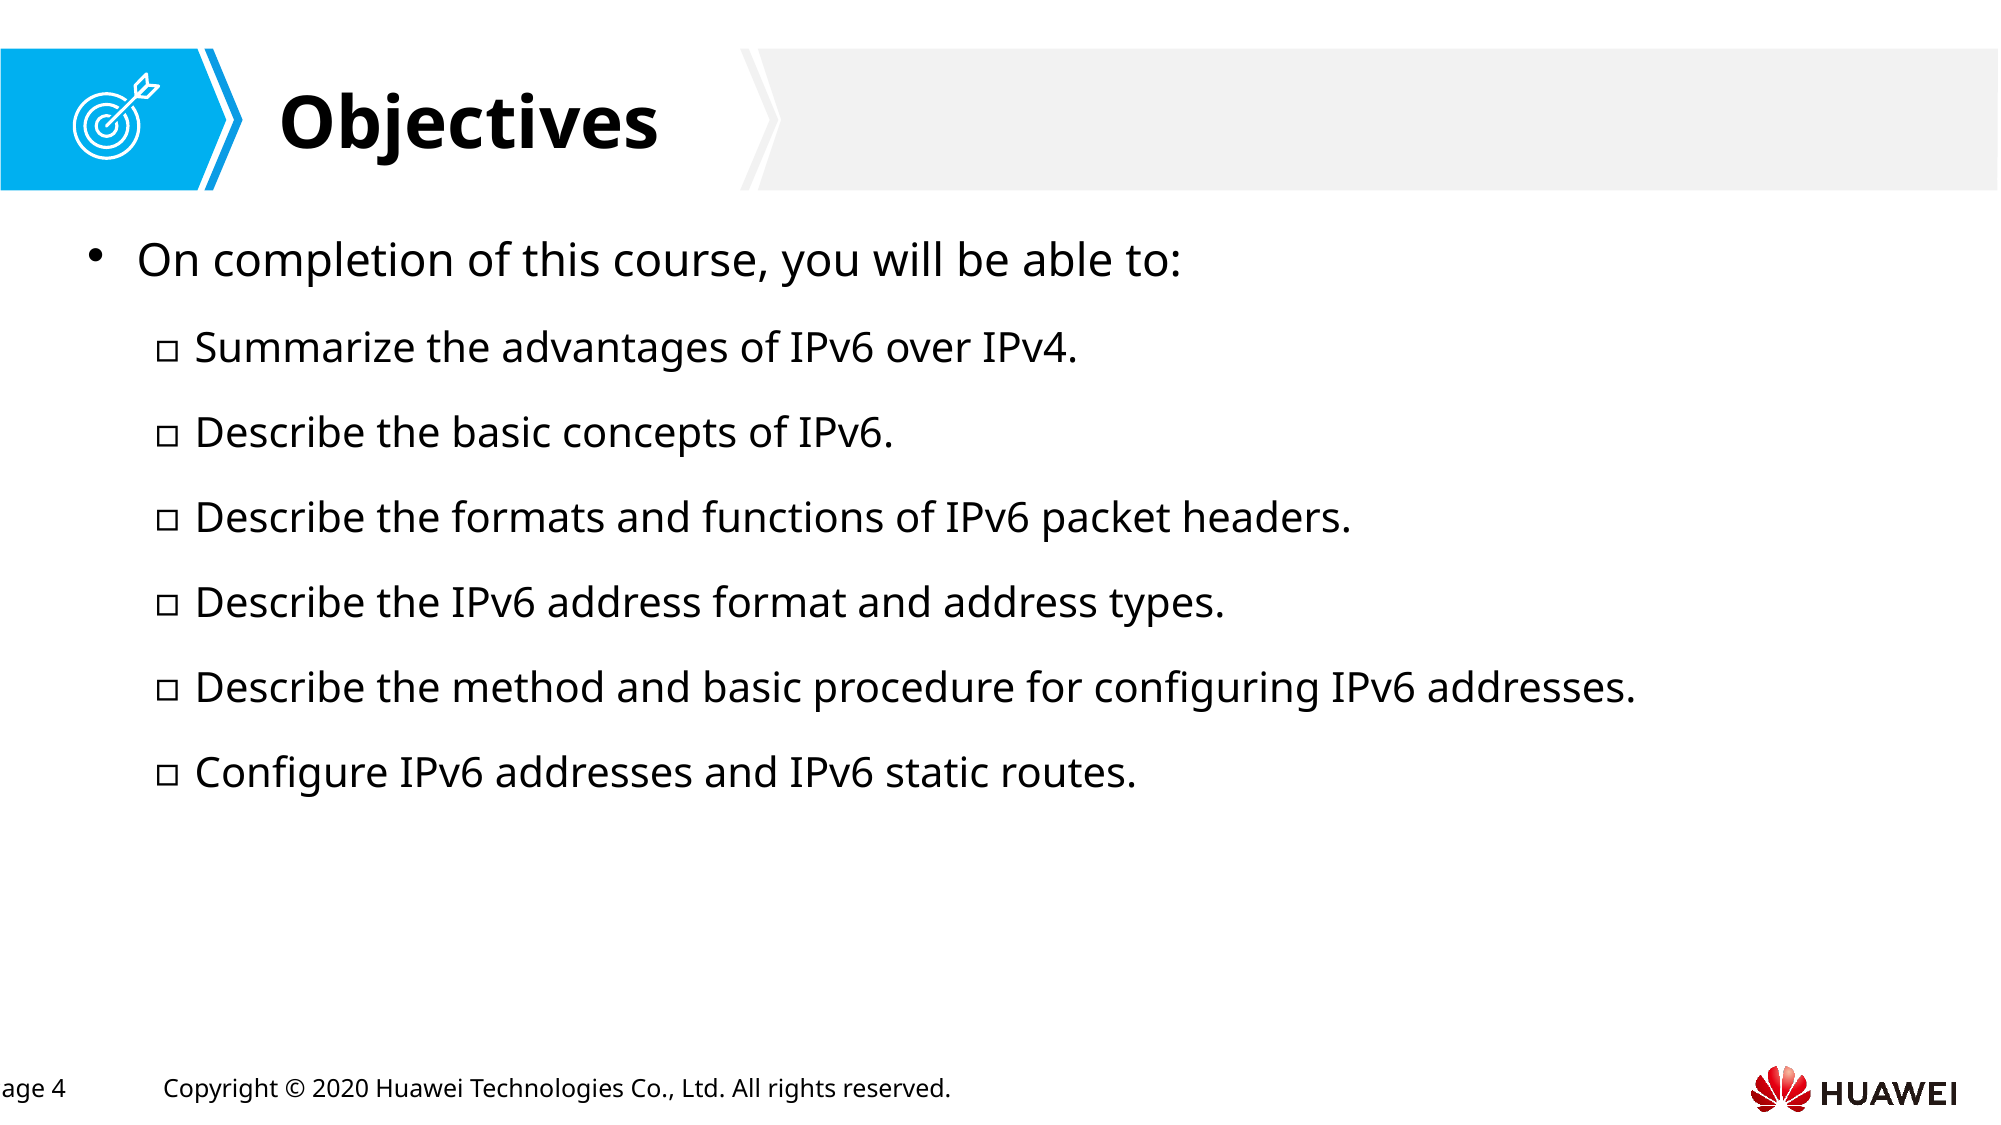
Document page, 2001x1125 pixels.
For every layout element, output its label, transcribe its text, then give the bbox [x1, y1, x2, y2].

picture [1751, 1066, 1956, 1112]
list On completion of this course, you will be able to: Summarize the advantages of IPv6 over IPv4. Describe the basic concepts of IPv6. Describe the formats and functions of IPv6 packet headers. Describe the IPv6 address format and address types. Describe the method and basic procedure for configuring IPv6 addresses. Configure IPv6 addresses and IPv6 static routes. [73, 202, 1929, 971]
